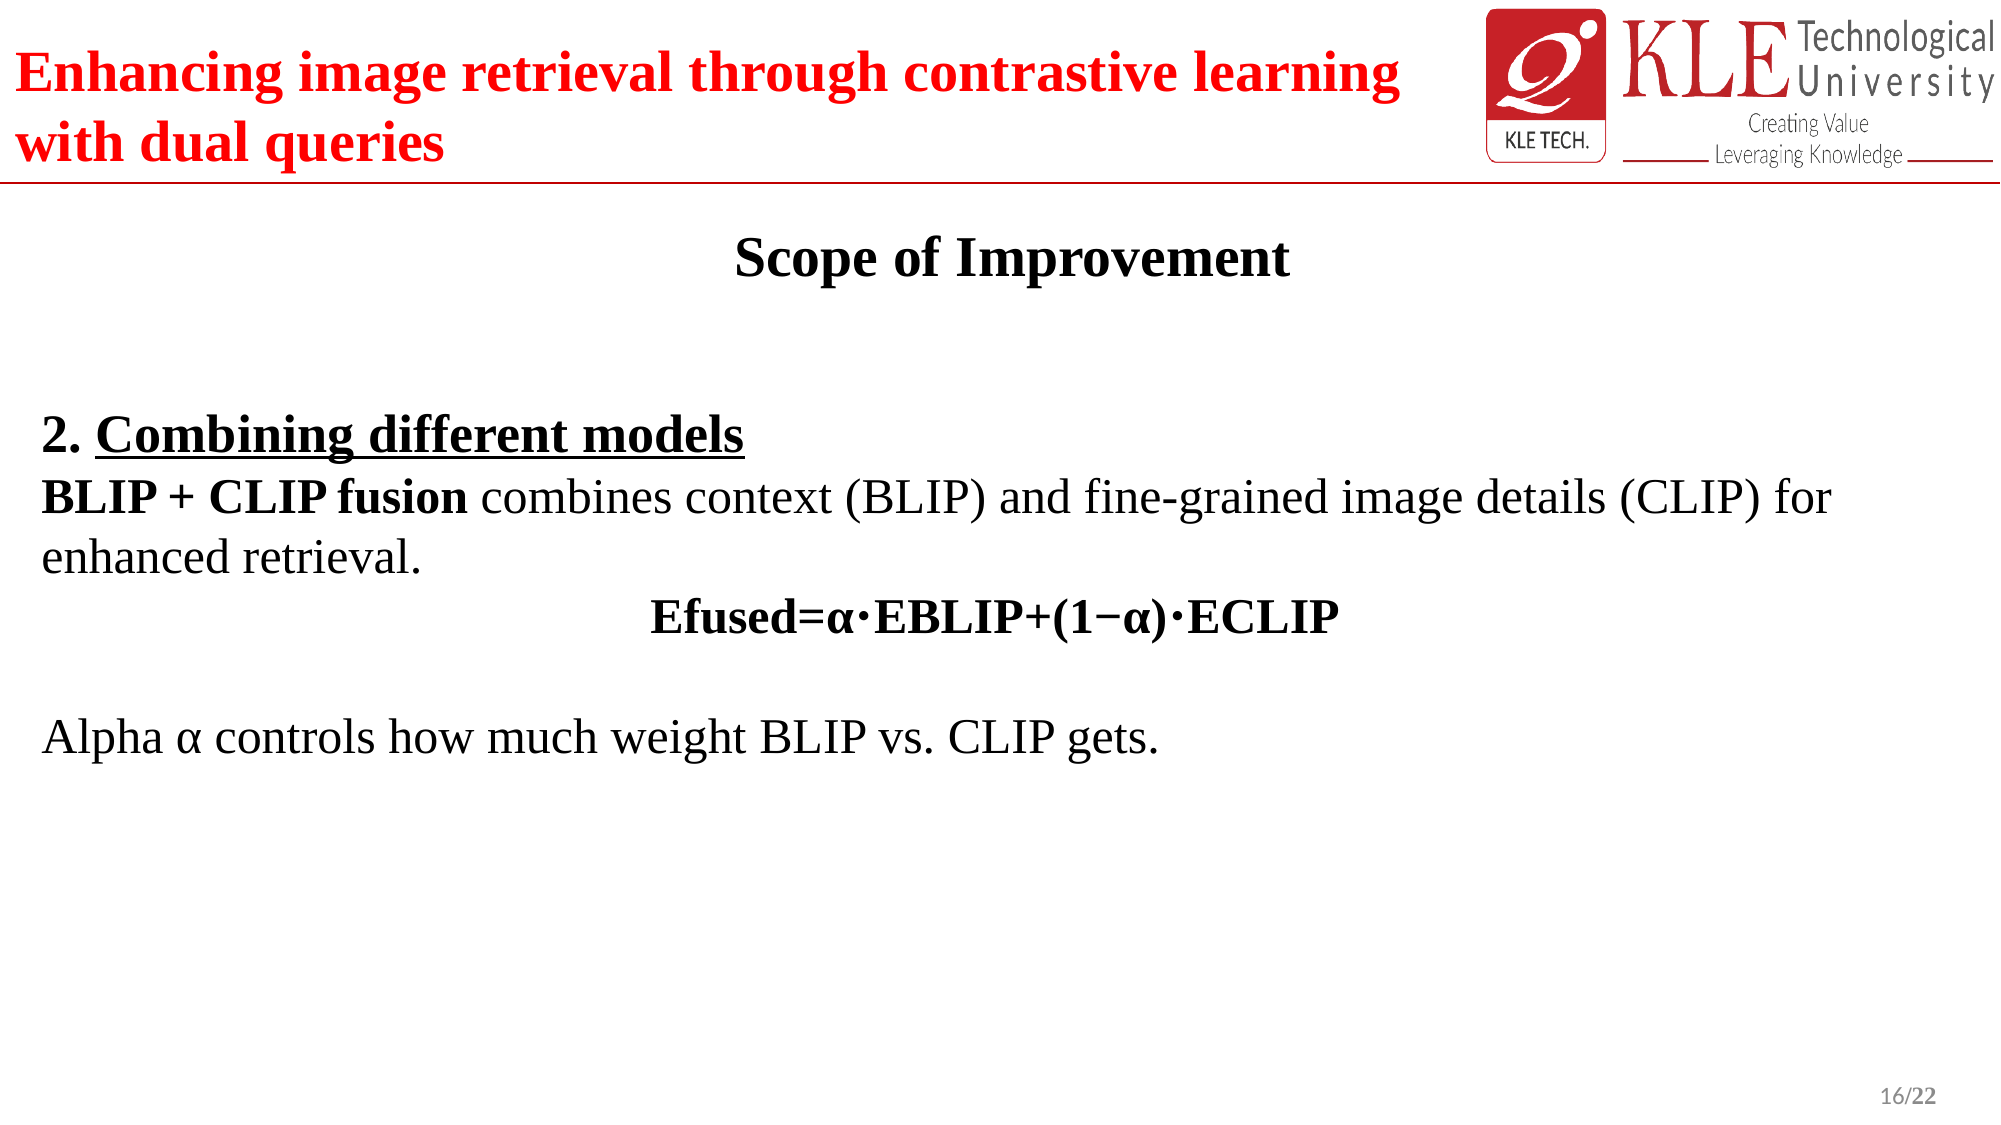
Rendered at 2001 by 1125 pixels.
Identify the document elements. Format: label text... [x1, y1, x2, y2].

slide_number 16/22 [1501, 1065, 1952, 1125]
list 2. Combining different models BLIP + CLIP fusion combines context (BLIP) and fine-grained image details (CLIP) for enhanced retrieval. Efused​=α⋅EBLIP​+(1−α)⋅ECLIP​ Alpha α controls how much weight BLIP vs. CLIP gets. [26, 332, 1974, 986]
picture [1486, 0, 2000, 170]
text_box Enhancing image retrieval through contrastive learning with dual queries [0, 25, 1463, 181]
title Scope of Improvement [137, 211, 1863, 297]
